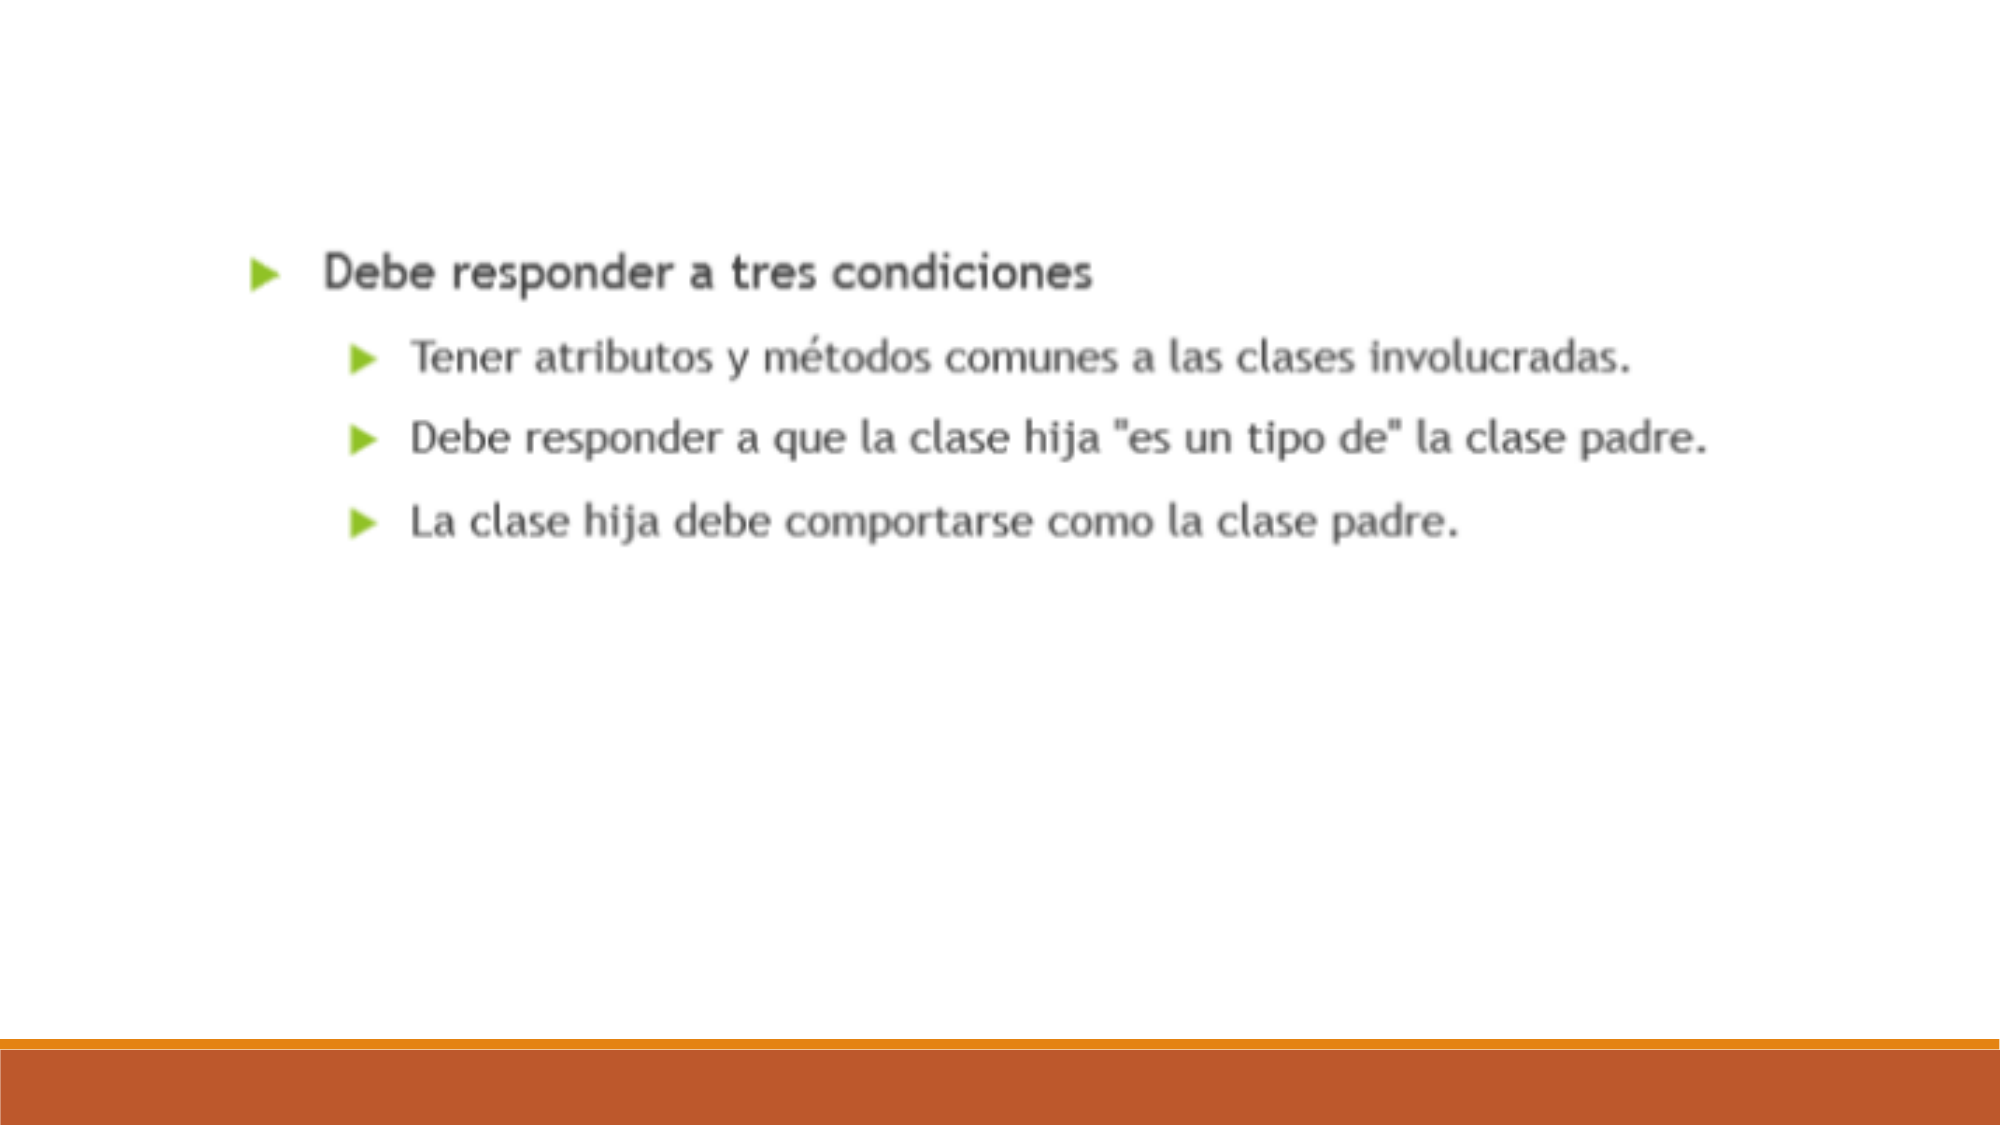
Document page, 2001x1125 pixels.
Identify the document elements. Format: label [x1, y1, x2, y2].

picture [248, 244, 1773, 582]
